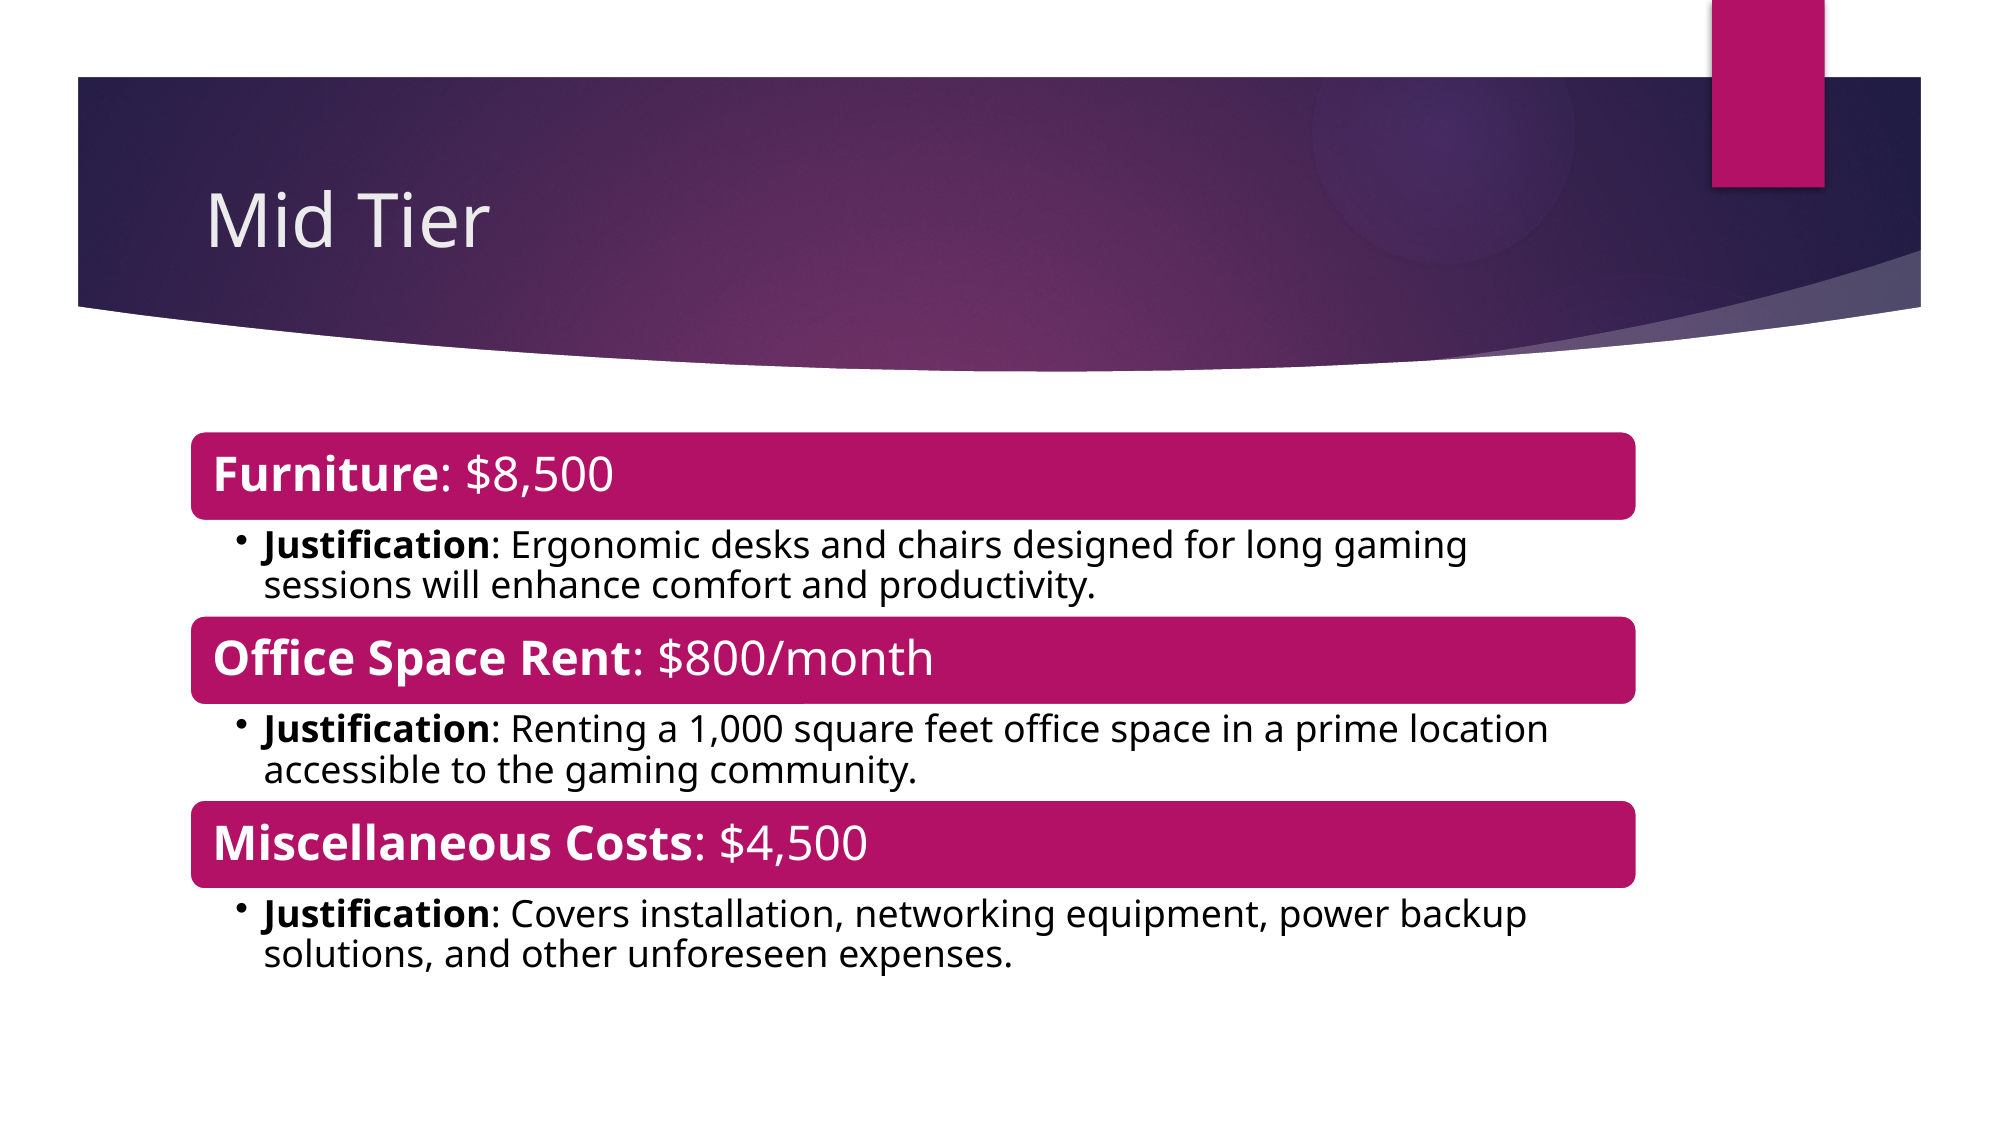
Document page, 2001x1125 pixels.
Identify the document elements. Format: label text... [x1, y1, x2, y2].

title Mid Tier [189, 159, 1627, 276]
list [189, 426, 1638, 988]
